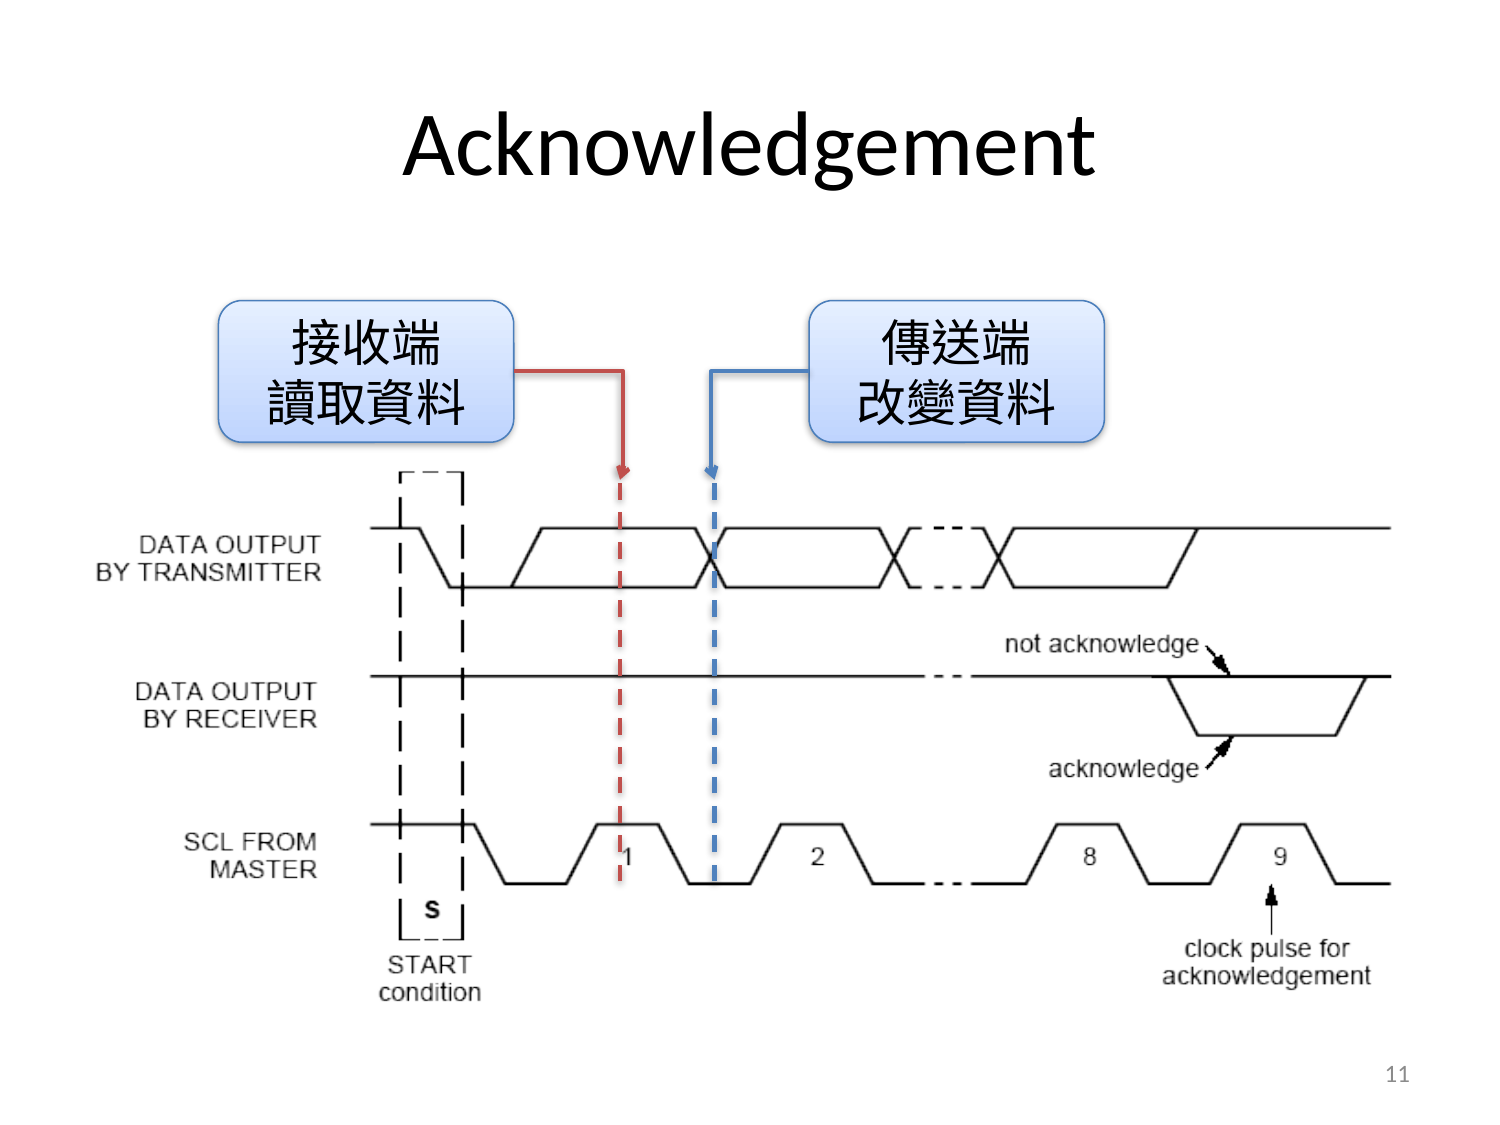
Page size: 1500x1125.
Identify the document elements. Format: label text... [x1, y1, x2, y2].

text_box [513, 371, 621, 481]
slide_number 11 [1074, 1052, 1425, 1103]
text_box 接收端 讀取資料 [217, 299, 515, 442]
title Acknowledgement [75, 45, 1425, 233]
text_box 傳送端 改變資料 [808, 299, 1106, 442]
picture [58, 444, 1426, 1045]
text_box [714, 371, 810, 481]
